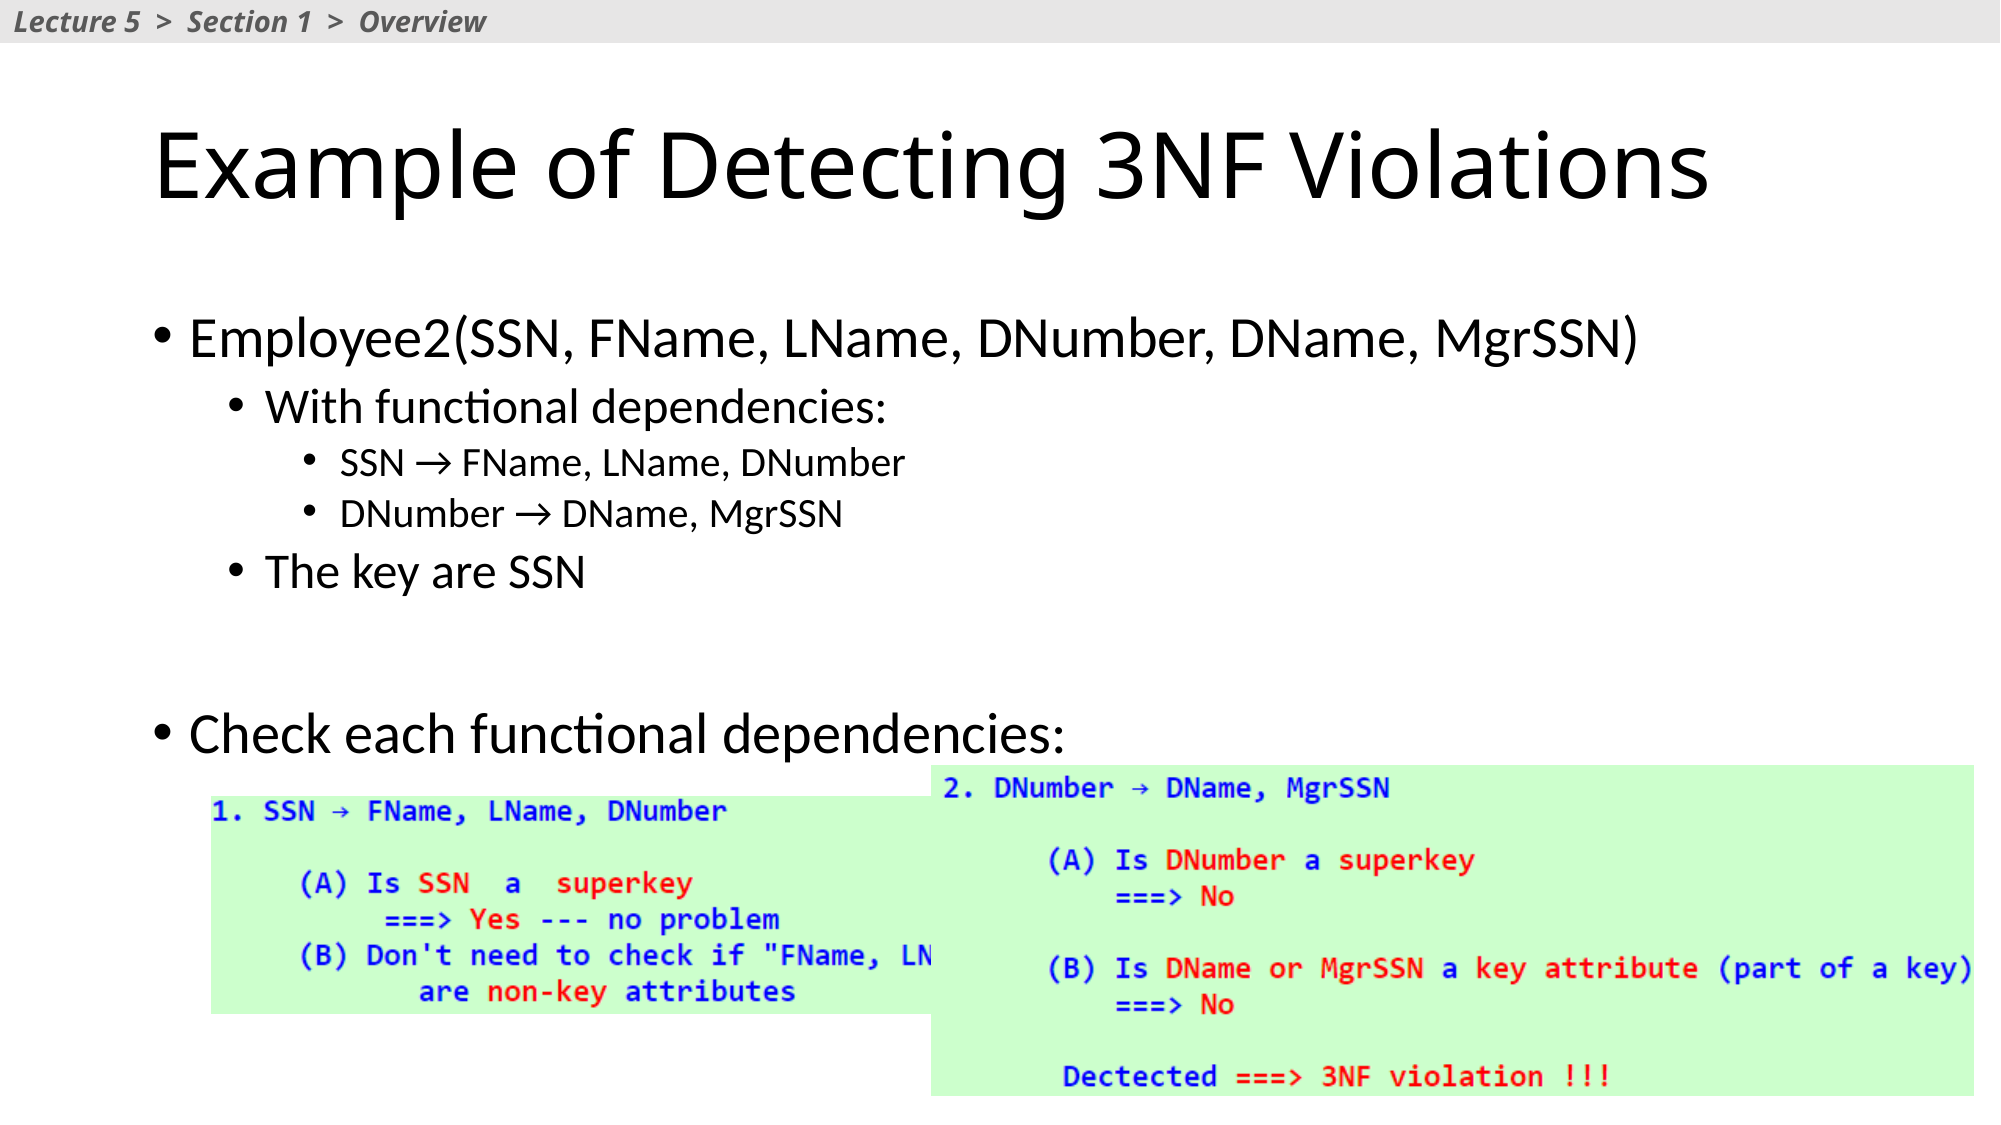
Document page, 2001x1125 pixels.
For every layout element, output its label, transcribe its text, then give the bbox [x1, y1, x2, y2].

list Employee2(SSN, FName, LName, DNumber, DName, MgrSSN) With functional dependencies: SSN → FName, LName, DNumber DNumber → DName, MgrSSN The key are SSN Check each functional dependencies: [137, 299, 1863, 1014]
picture [211, 765, 1974, 1096]
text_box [0, 0, 2000, 47]
title Example of Detecting 3NF Violations [137, 59, 1863, 278]
